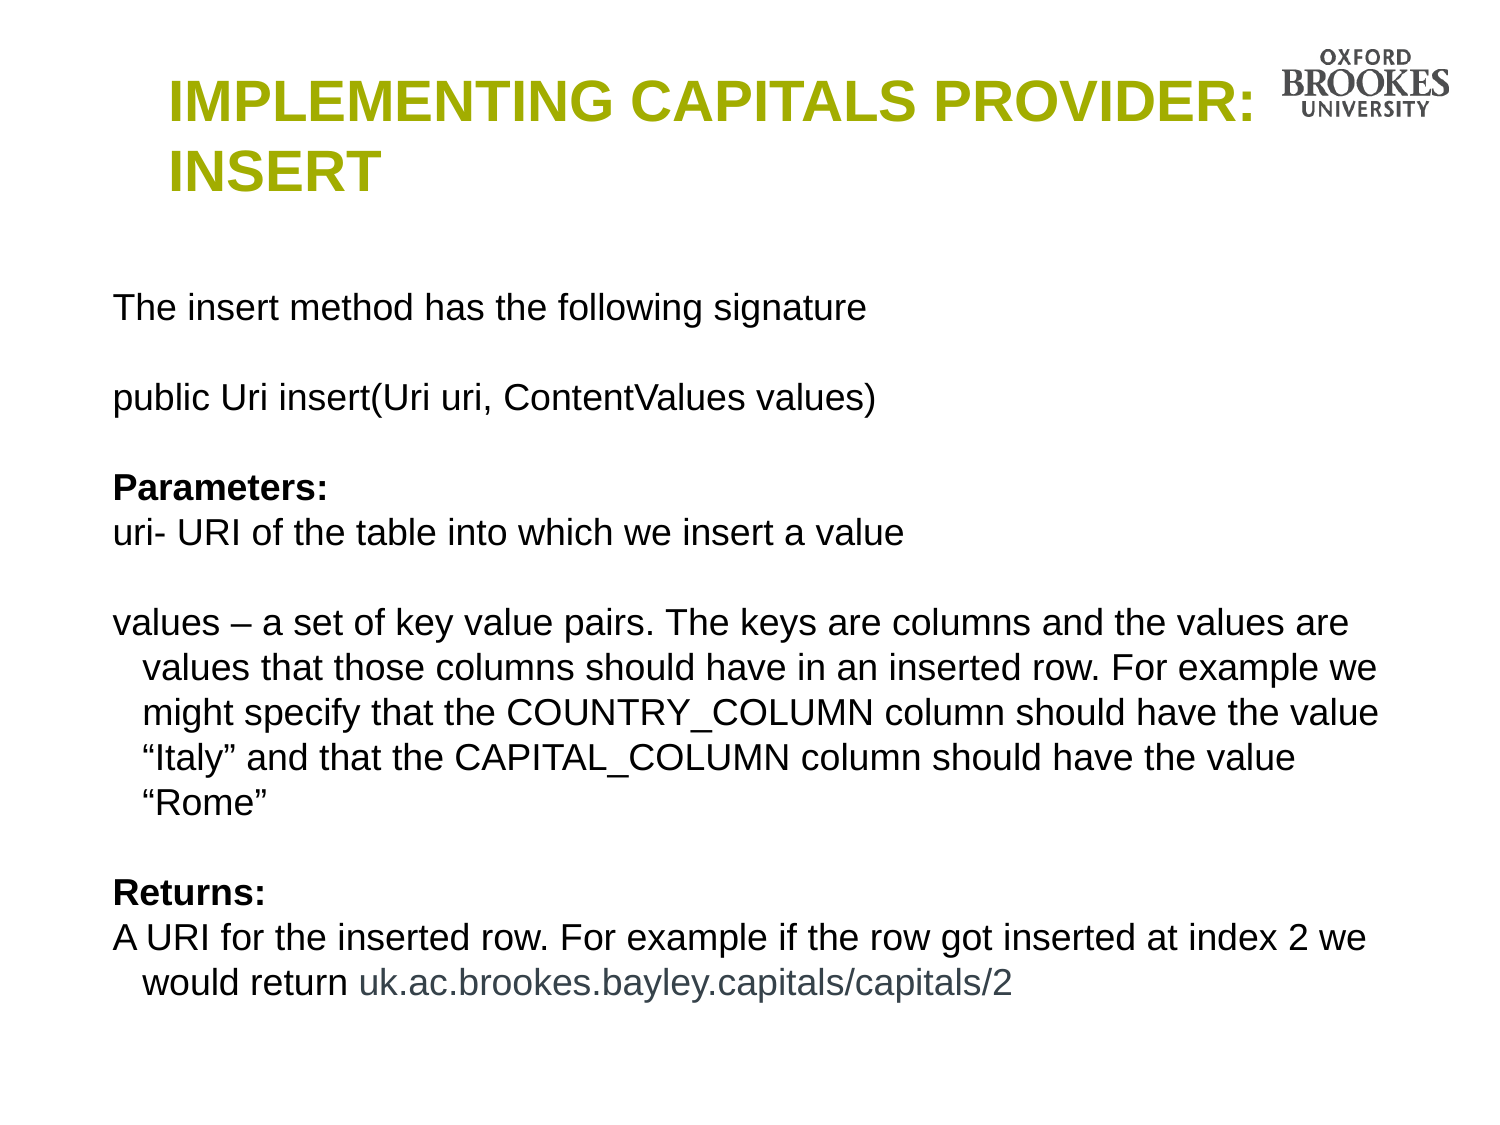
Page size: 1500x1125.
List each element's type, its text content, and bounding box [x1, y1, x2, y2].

list The insert method has the following signature public Uri insert(Uri uri, ContentValues values) Parameters: uri- URI of the table into which we insert a value values – a set of key value pairs. The keys are columns and the values are values that those columns should have in an inserted row. For example we might specify that the COUNTRY_COLUMN column should have the value “Italy” and that the CAPITAL_COLUMN column should have the value “Rome” Returns: A URI for the inserted row. For example if the row got inserted at index 2 we would return uk.ac.brookes.bayley.capitals/capitals/2 [112, 275, 1443, 861]
picture [50, 49, 1449, 303]
title IMPLEMENTING CAPITALS PROVIDER: INSERT [168, 55, 1453, 211]
